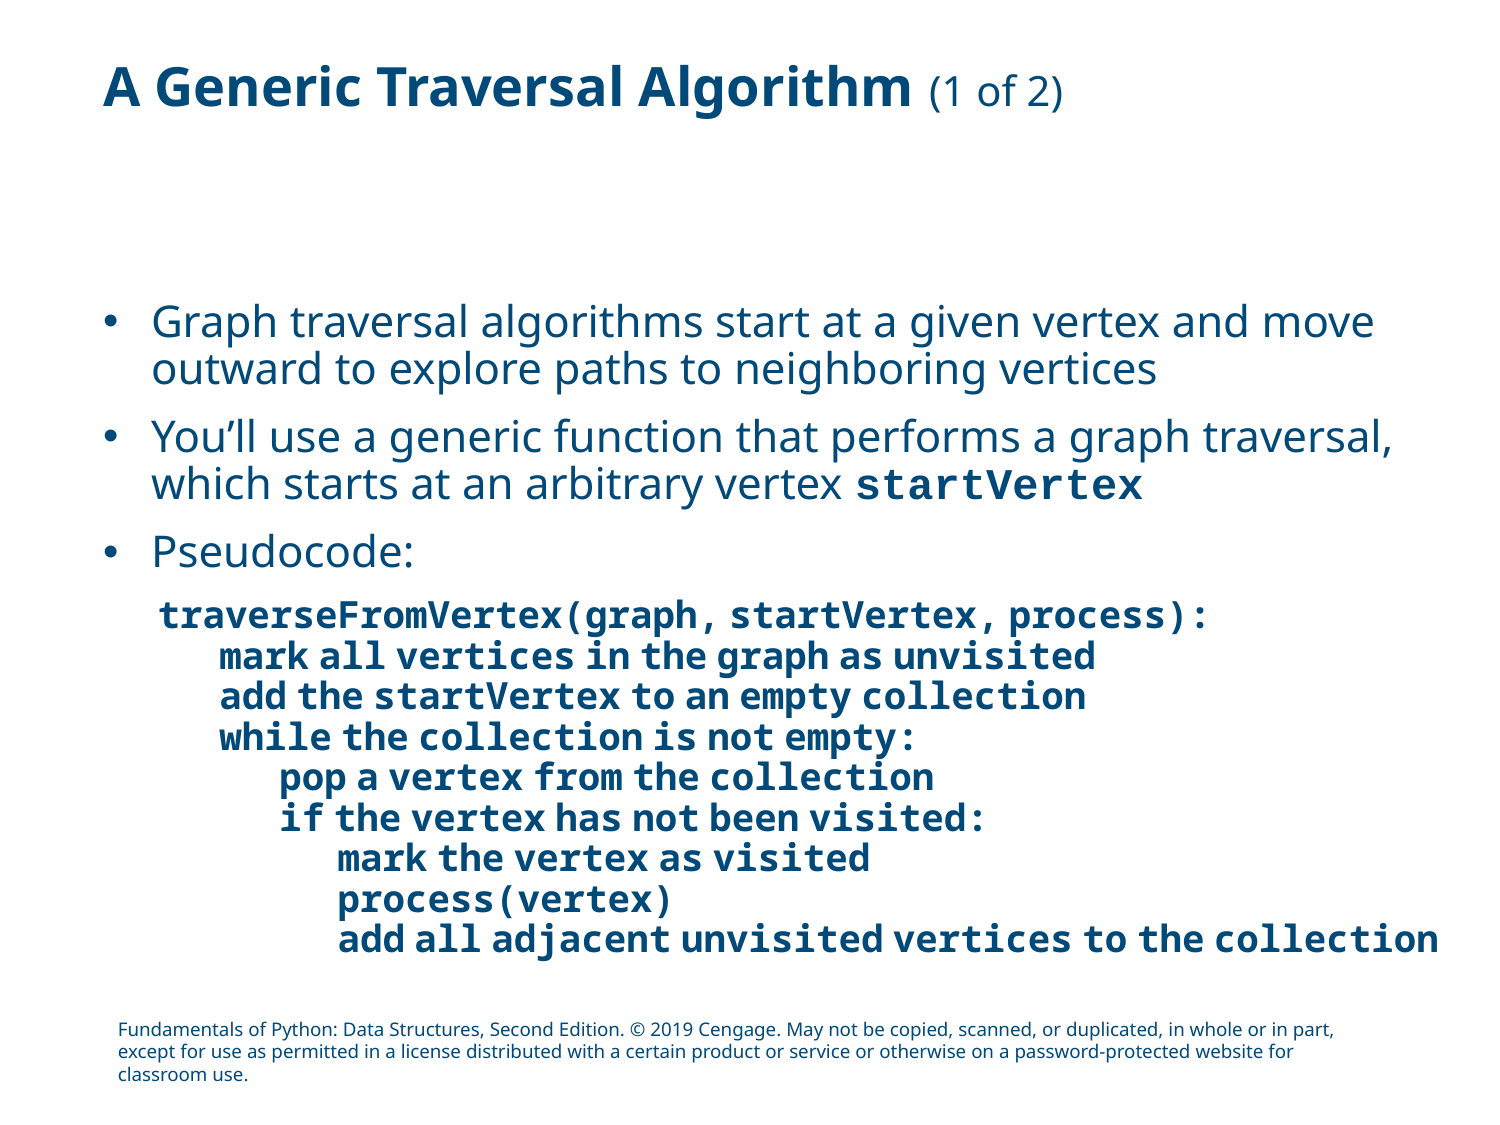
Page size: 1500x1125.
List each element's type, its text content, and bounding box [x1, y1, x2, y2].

title A Generic Traversal Algorithm (1 of 2) [103, 59, 1397, 138]
list Graph traversal algorithms start at a given vertex and move outward to explore paths to neighboring vertices You’ll use a generic function that performs a graph traversal, which starts at an arbitrary vertex startVertex Pseudocode: [103, 299, 1397, 591]
footer Fundamentals of Python: Data Structures, Second Edition. © 2019 Cengage. May not be copied, scanned, or duplicated, in whole or in part, except for use as permitted in a license distributed with a certain product or service or otherwise on a password-protected website for classroom use. [103, 1009, 1397, 1070]
list traverseFromVertex(graph, startVertex, process): mark all vertices in the graph as unvisited add the startVertex to an empty collection while the collection is not empty: pop a vertex from the collection if the vertex has not been visited: mark the vertex as visited process(vertex) add all adjacent unvisited vertices to the collection [129, 596, 1463, 972]
